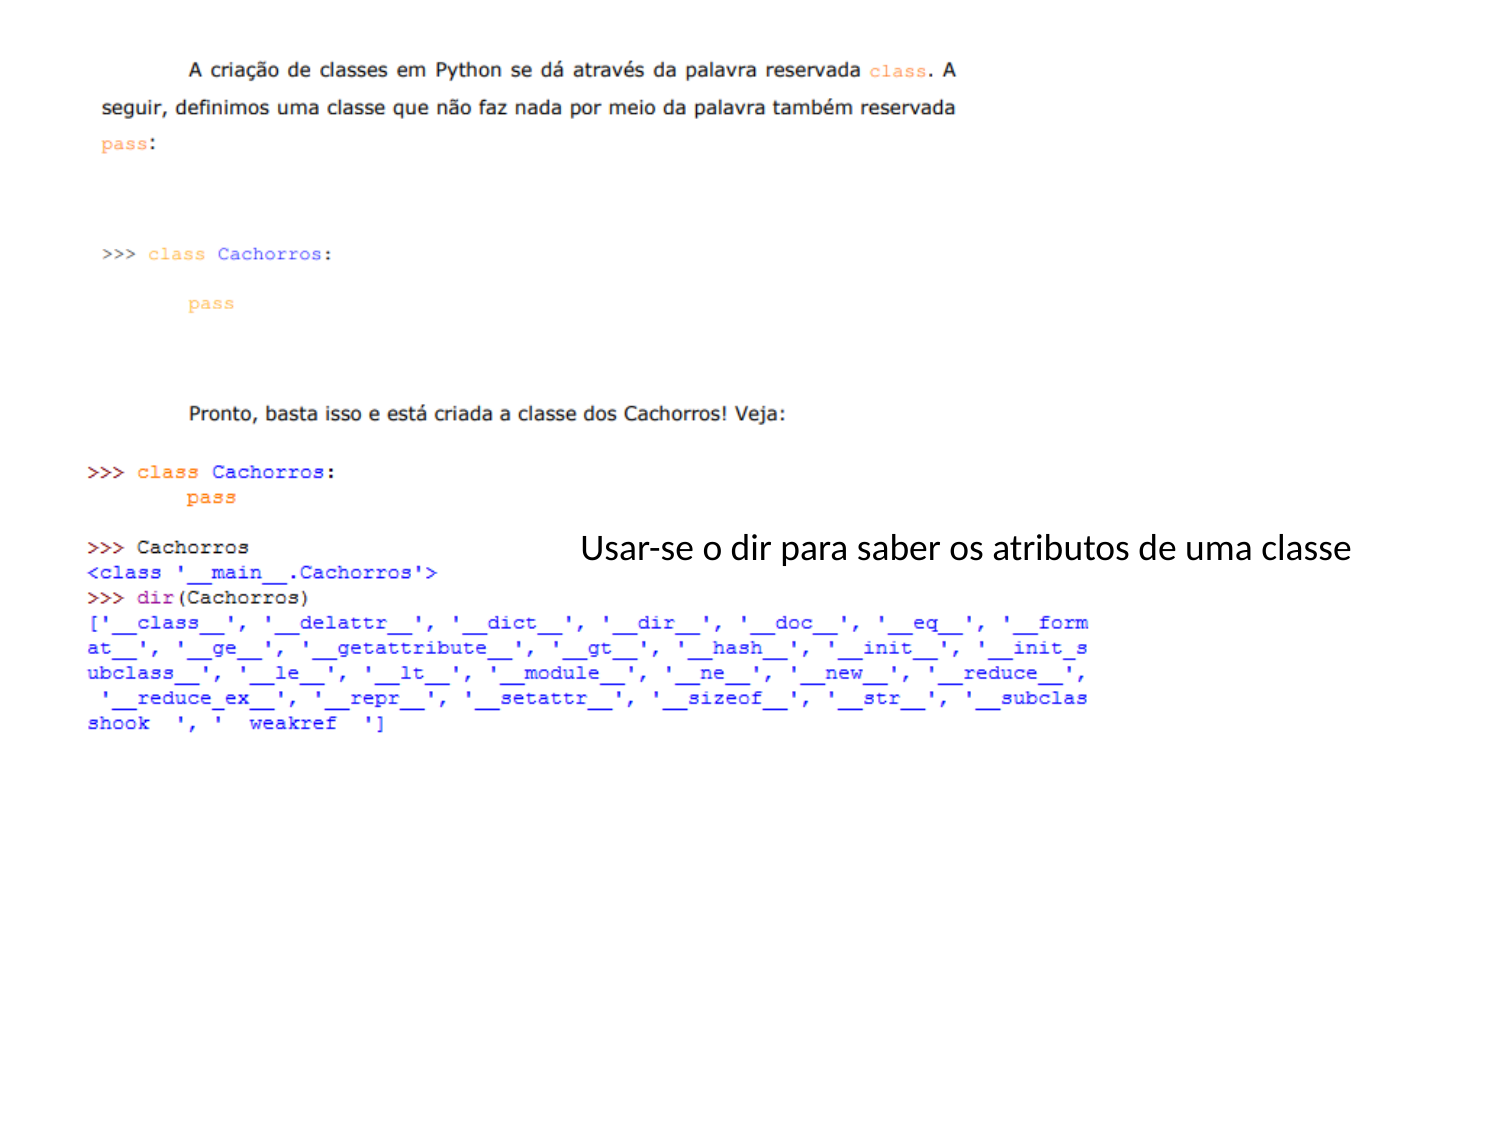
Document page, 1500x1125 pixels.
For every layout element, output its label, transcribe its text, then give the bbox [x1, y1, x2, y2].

picture [87, 42, 986, 439]
picture [84, 461, 1093, 735]
text_box Usar-se o dir para saber os atributos de uma classe [1096, 515, 1368, 575]
